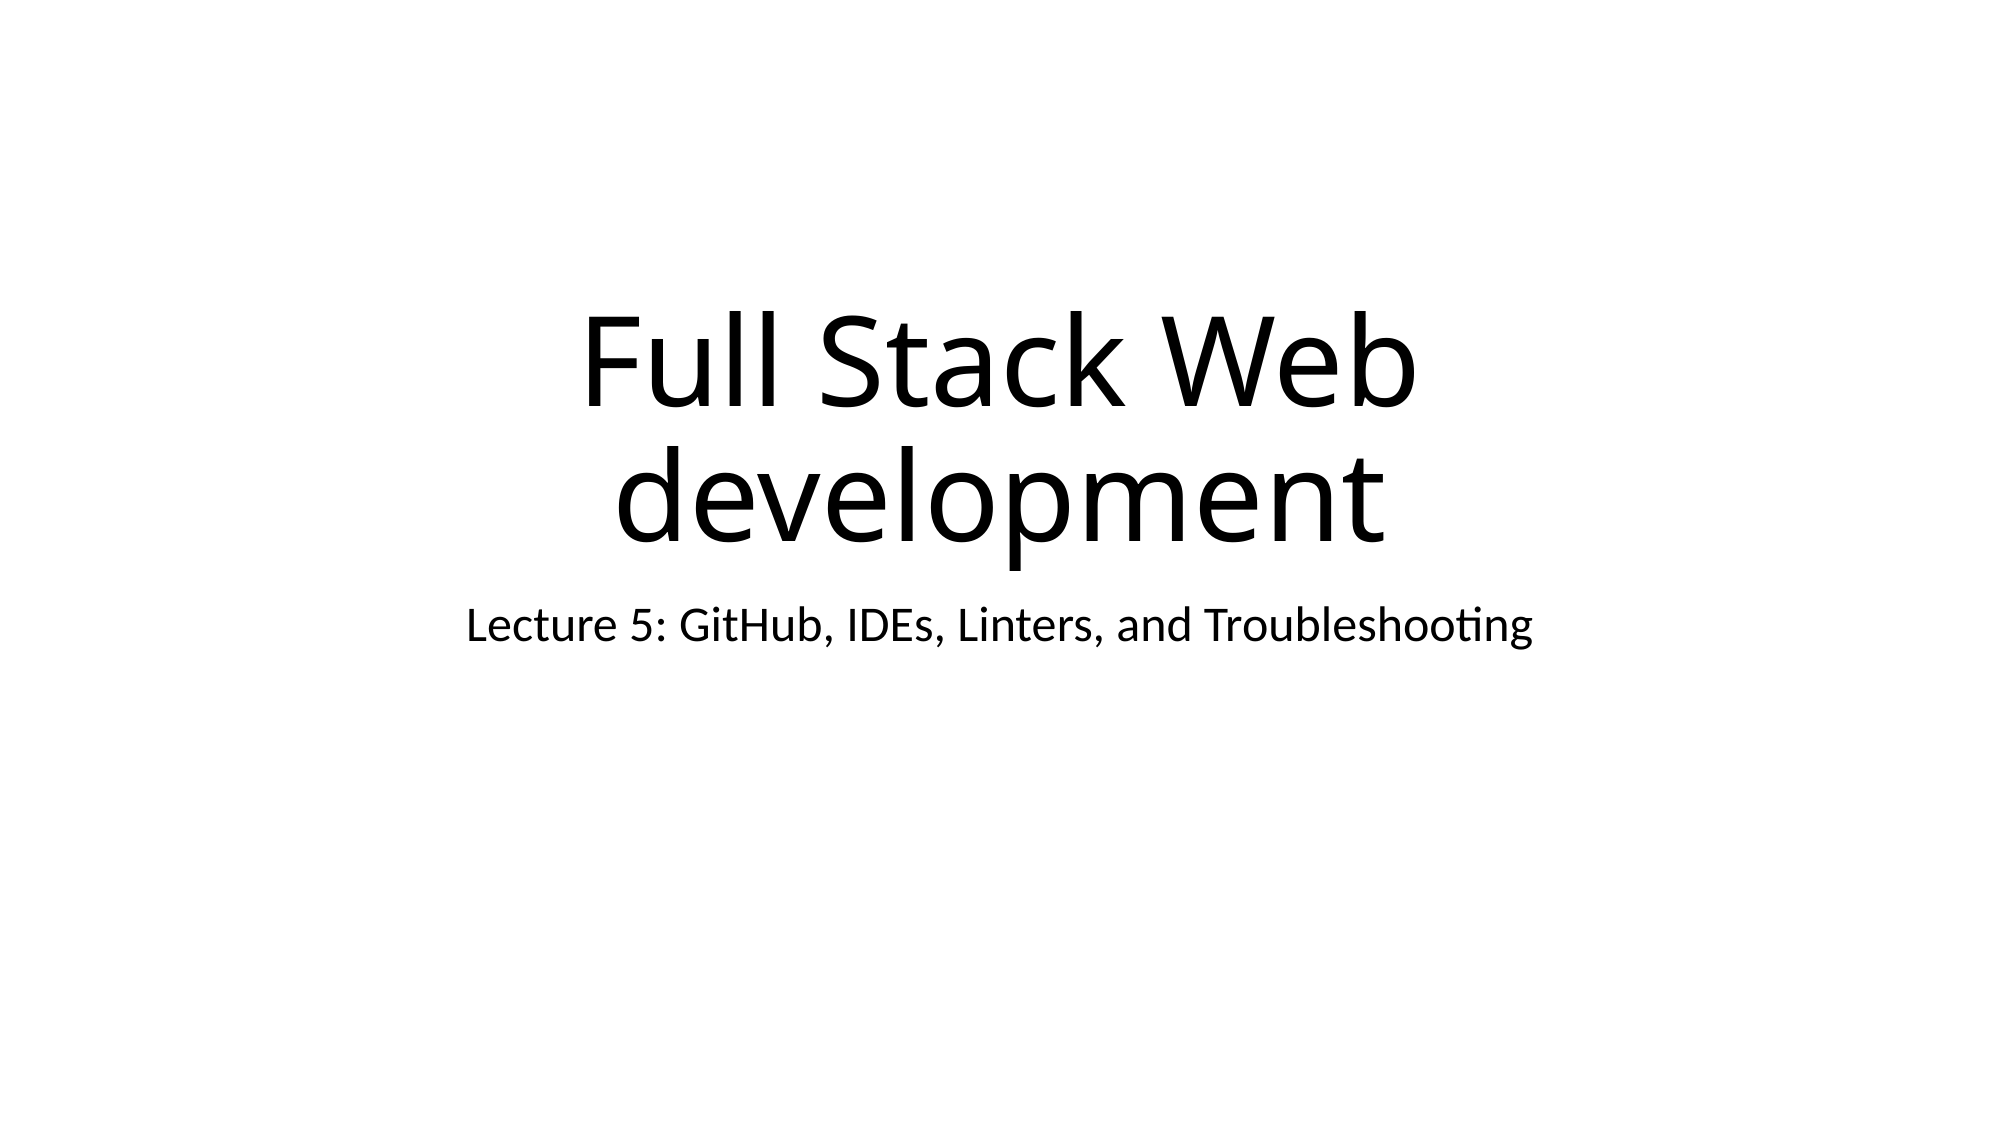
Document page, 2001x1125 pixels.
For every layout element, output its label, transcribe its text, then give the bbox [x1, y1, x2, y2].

text_box Full Stack Web development [249, 184, 1750, 576]
text_box Lecture 5: GitHub, IDEs, Linters, and Troubleshooting [249, 590, 1750, 863]
